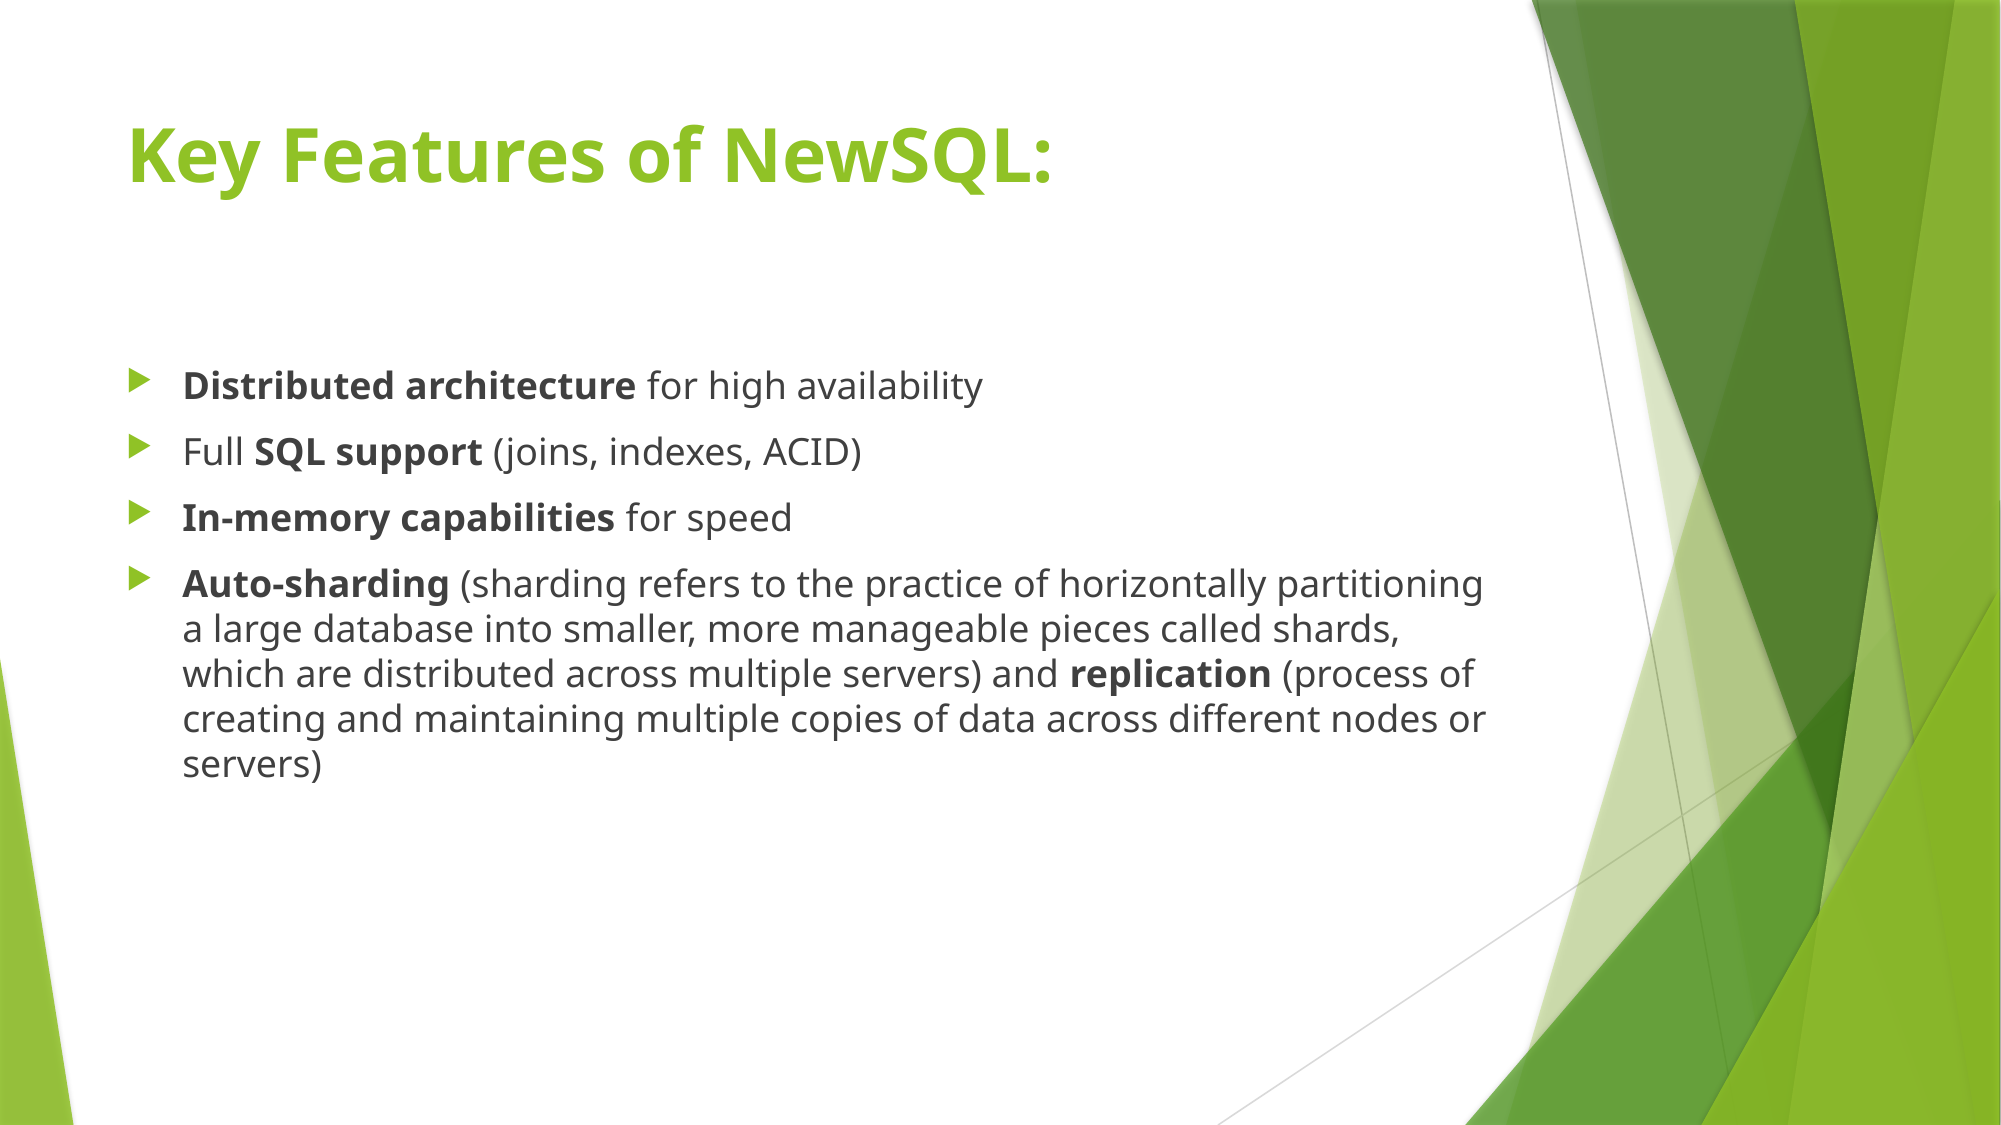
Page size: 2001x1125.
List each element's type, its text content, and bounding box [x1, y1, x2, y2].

list Distributed architecture for high availability Full SQL support (joins, indexes, ACID) In-memory capabilities for speed Auto-sharding (sharding refers to the practice of horizontally partitioning a large database into smaller, more manageable pieces called shards, which are distributed across multiple servers) and replication (process of creating and maintaining multiple copies of data across different nodes or servers) [111, 354, 1522, 992]
title Key Features of NewSQL: [111, 99, 1522, 317]
